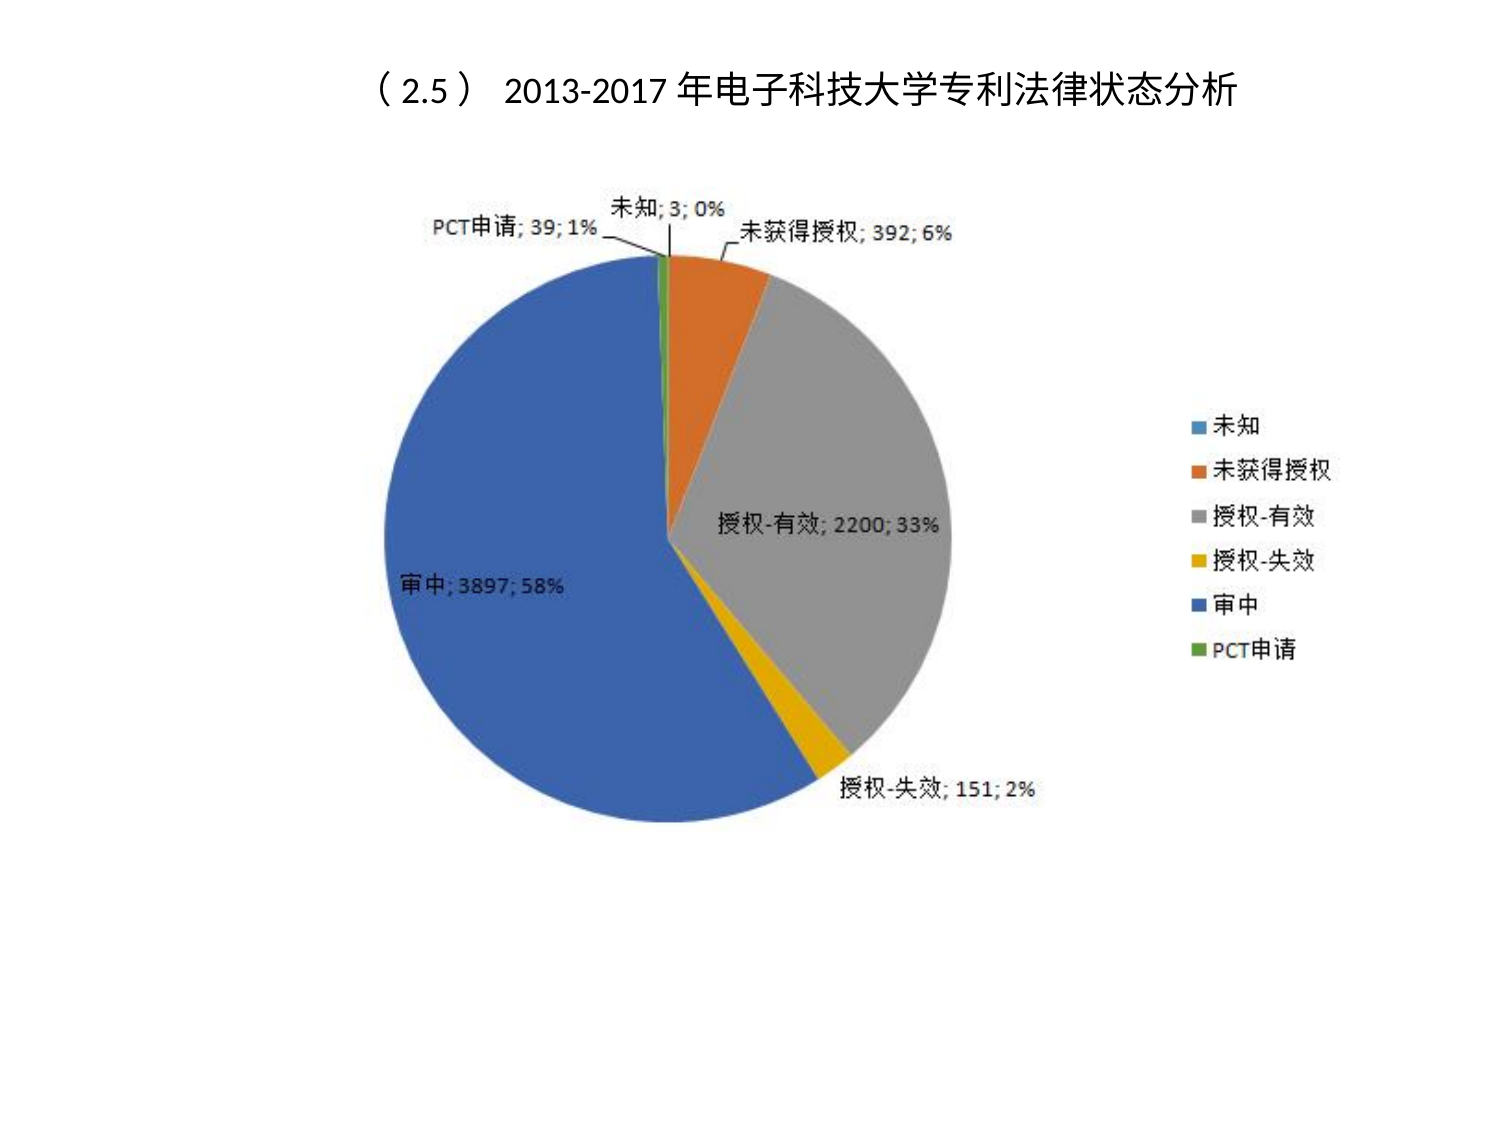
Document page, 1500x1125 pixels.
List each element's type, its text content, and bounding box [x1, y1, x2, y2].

text_box （2.5）2013-2017年电子科技大学专利法律状态分析 [339, 58, 1270, 119]
picture [245, 187, 1340, 833]
